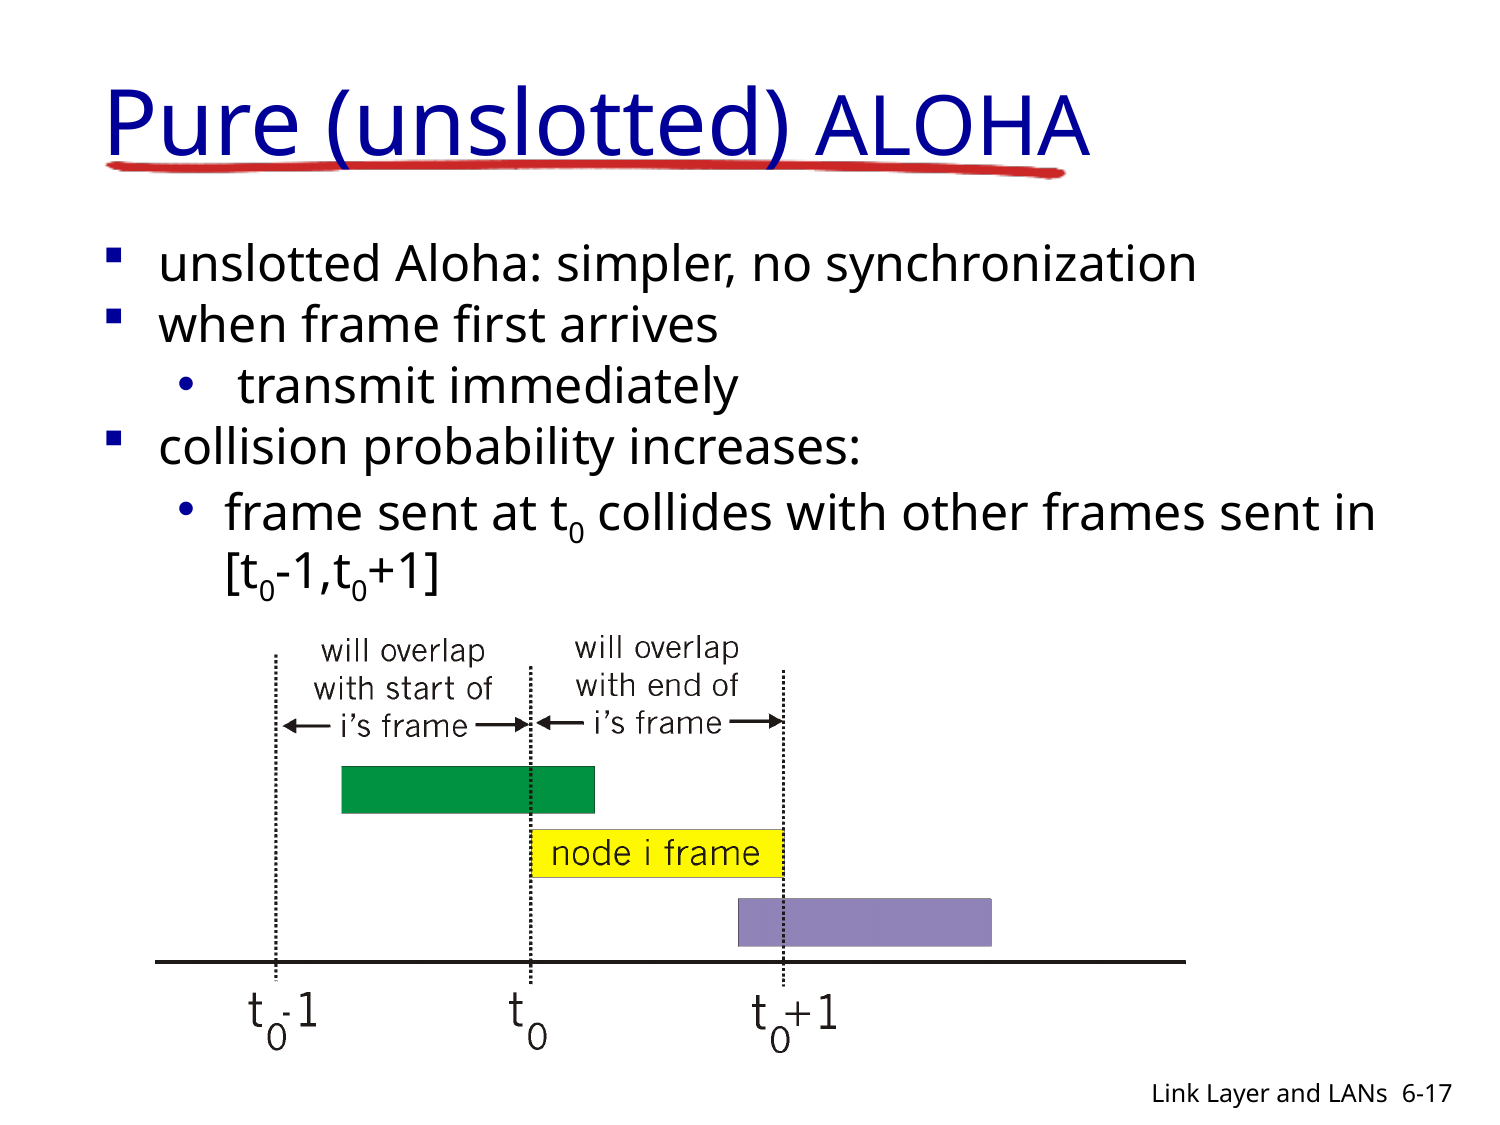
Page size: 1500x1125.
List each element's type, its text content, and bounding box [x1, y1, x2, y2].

text_box 6-<number> [1387, 1069, 1478, 1115]
picture [101, 155, 1077, 185]
text_box unslotted Aloha: simpler, no synchronization when frame first arrives transmit immediately collision probability increases: frame sent at t0 collides with other frames sent in [t0-1,t0+1] [87, 233, 1457, 996]
picture [155, 634, 1186, 1053]
text_box Link Layer and LANs [1045, 1069, 1403, 1110]
text_box Pure (unslotted) ALOHA [87, 24, 1363, 213]
